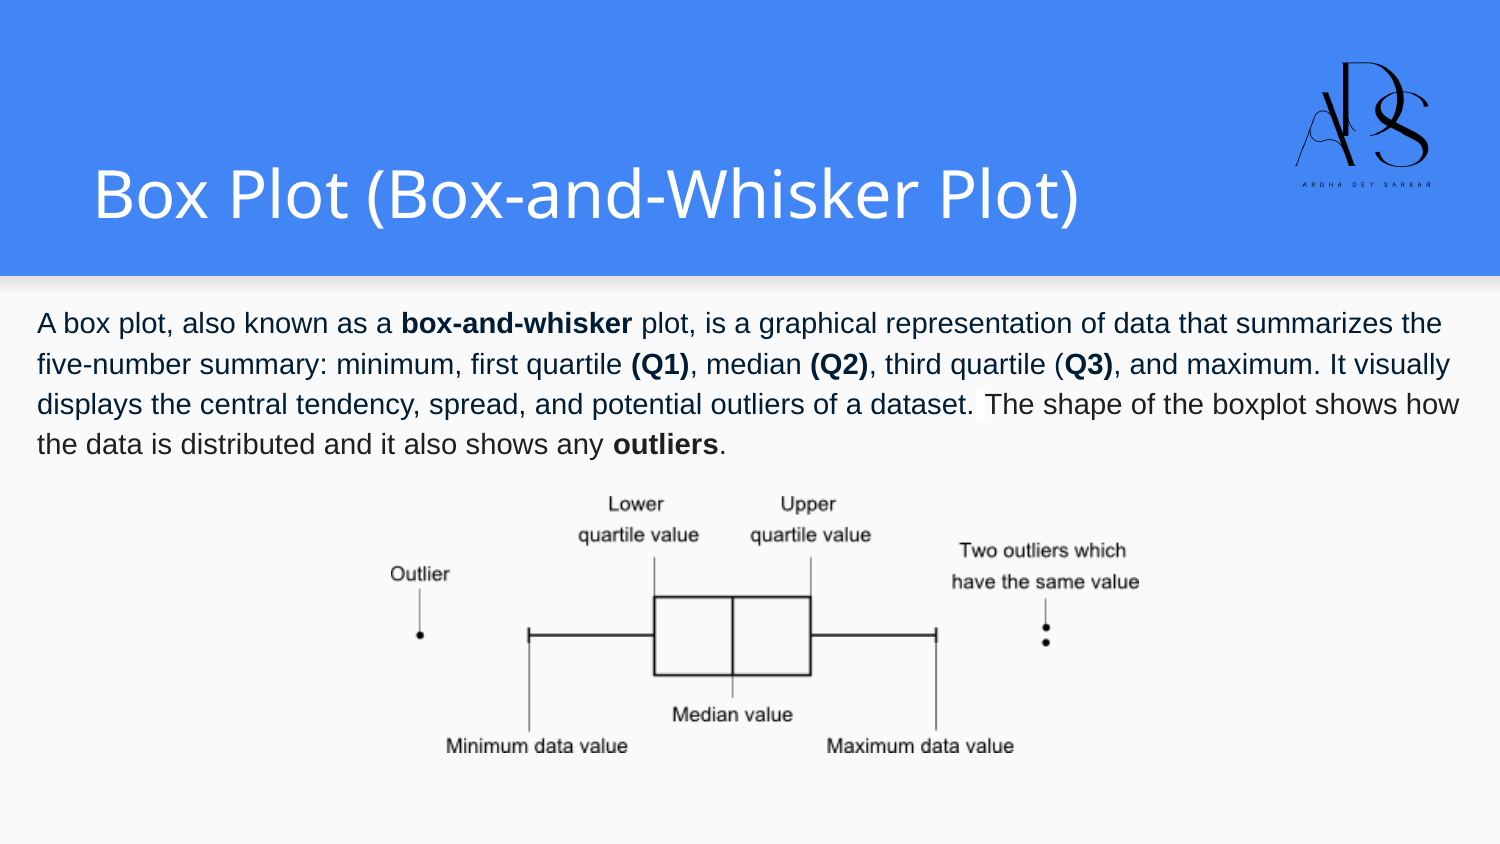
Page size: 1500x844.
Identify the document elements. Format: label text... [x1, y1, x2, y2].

title Box Plot (Box-and-Whisker Plot) [77, 121, 1235, 248]
picture [1240, 2, 1492, 263]
list A box plot, also known as a box-and-whisker plot, is a graphical representation of data that summarizes the five-number summary: minimum, first quartile (Q1), median (Q2), third quartile (Q3), and maximum. It visually displays the central tendency, spread, and potential outliers of a dataset. The shape of the boxplot shows how the data is distributed and it also shows any outliers. [22, 284, 1482, 844]
picture [391, 496, 1139, 753]
